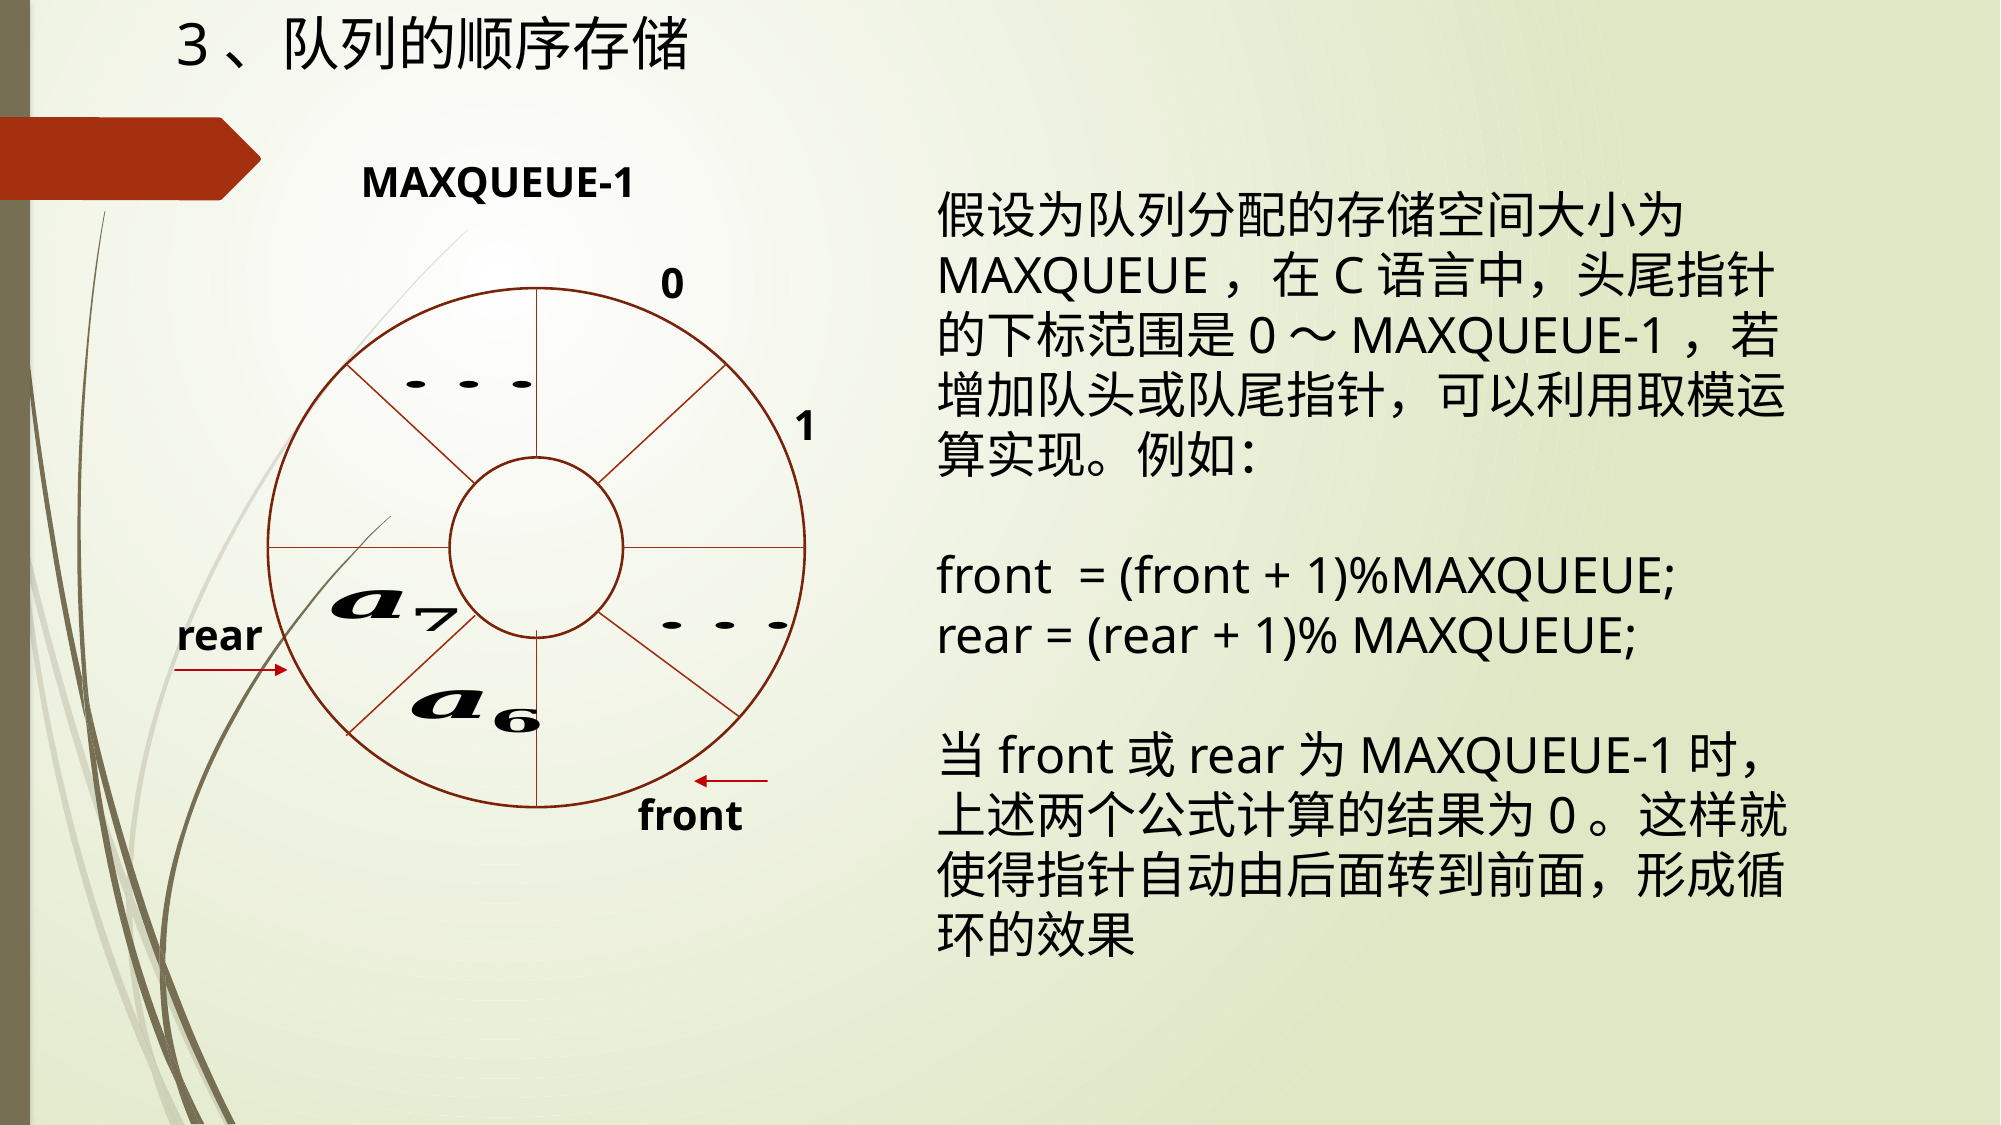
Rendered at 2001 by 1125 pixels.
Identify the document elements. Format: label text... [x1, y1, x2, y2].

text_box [161, 148, 924, 847]
text_box 假设为队列分配的存储空间大小为MAXQUEUE，在C语言中，头尾指针的下标范围是0～MAXQUEUE-1，若增加队头或队尾指针，可以利用取模运算实现。例如： front = (front + 1)%MAXQUEUE; rear = (rear + 1)% MAXQUEUE; 当front或rear为MAXQUEUE-1时，上述两个公式计算的结果为0。这样就使得指针自动由后面转到前面，形成循环的效果 [921, 175, 1840, 971]
text_box 3、队列的顺序存储 [161, 0, 1931, 85]
